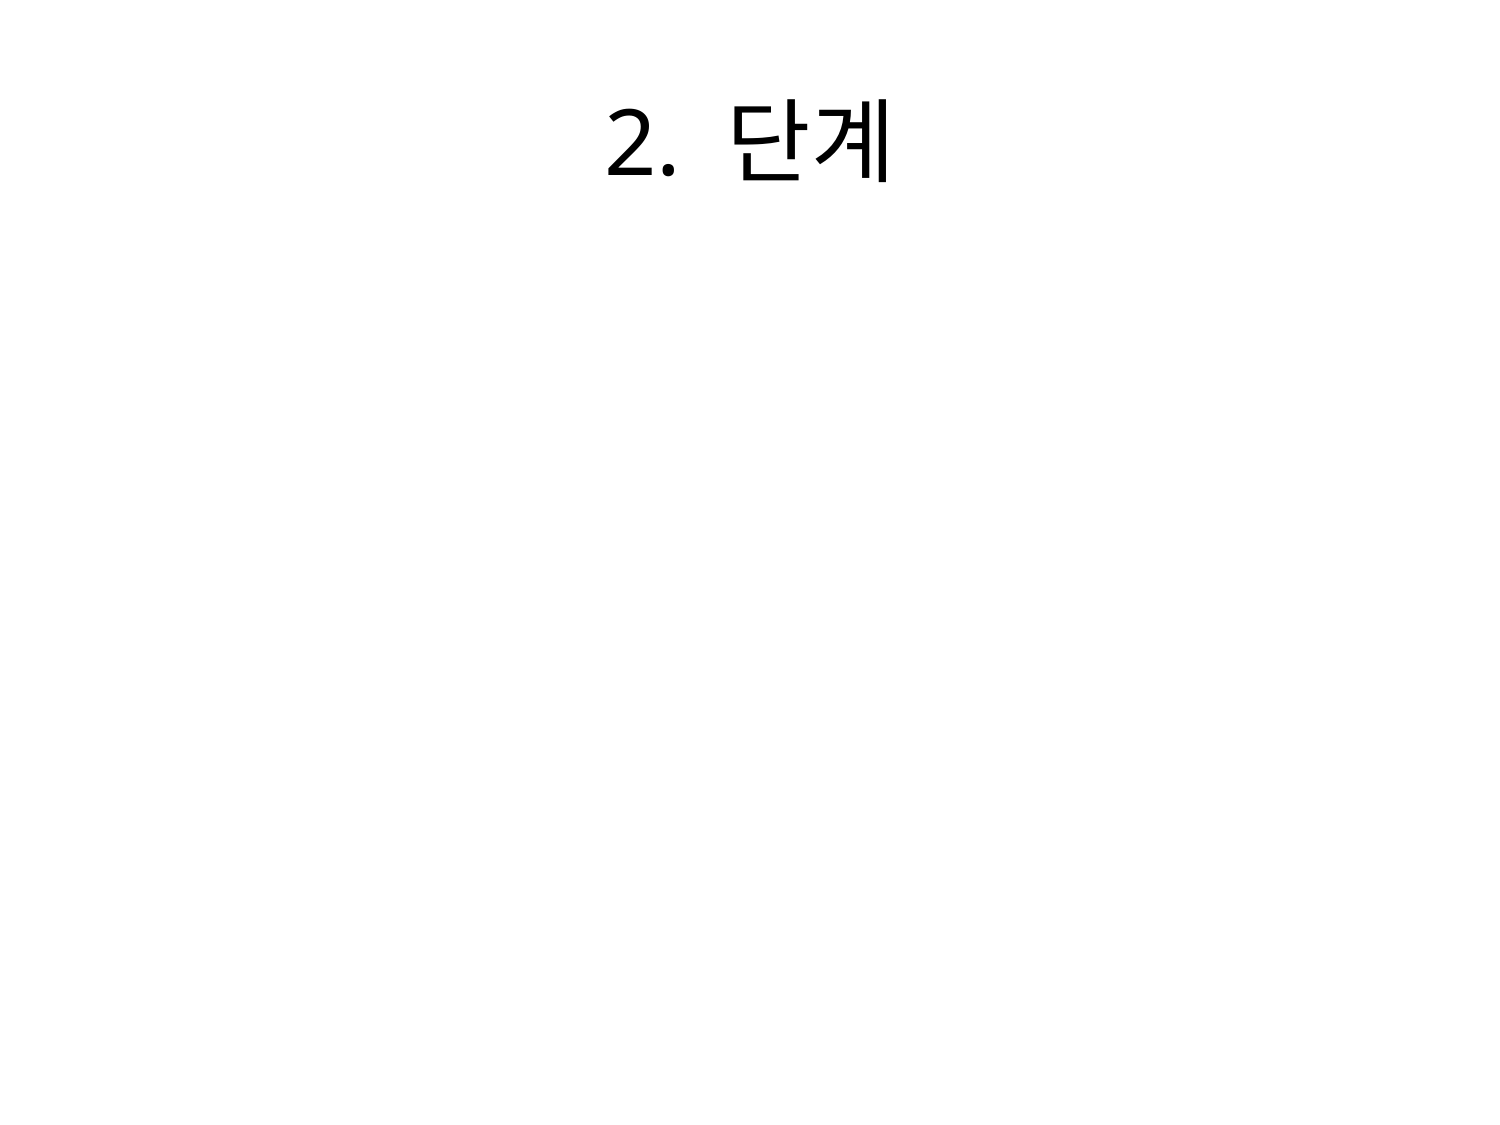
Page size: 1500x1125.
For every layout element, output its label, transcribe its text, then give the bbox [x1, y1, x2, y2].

title 2. 단계 [75, 45, 1425, 233]
